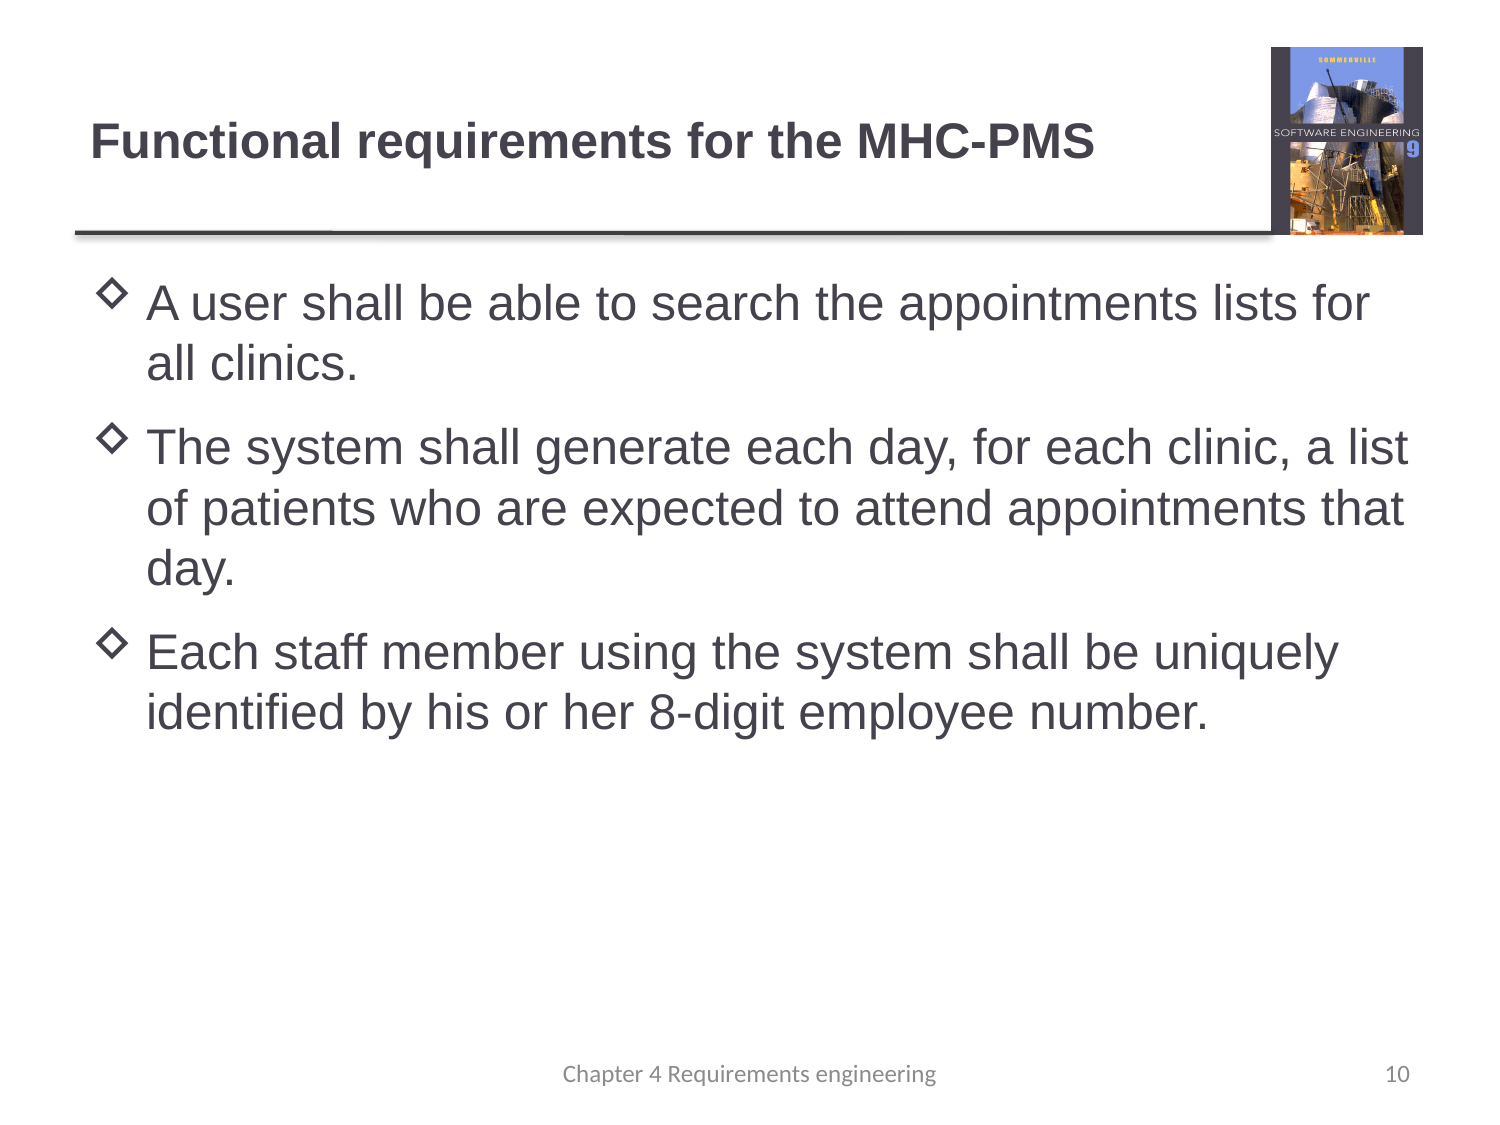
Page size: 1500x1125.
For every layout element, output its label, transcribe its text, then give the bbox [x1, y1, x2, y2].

footer Chapter 4 Requirements engineering [512, 1042, 988, 1103]
slide_number 10 [1074, 1042, 1425, 1103]
picture [1272, 47, 1423, 235]
list A user shall be able to search the appointments lists for all clinics. The system shall generate each day, for each clinic, a list of patients who are expected to attend appointments that day. Each staff member using the system shall be uniquely identified by his or her 8-digit employee number. [75, 262, 1425, 1005]
title Functional requirements for the MHC-PMS [74, 44, 1272, 233]
